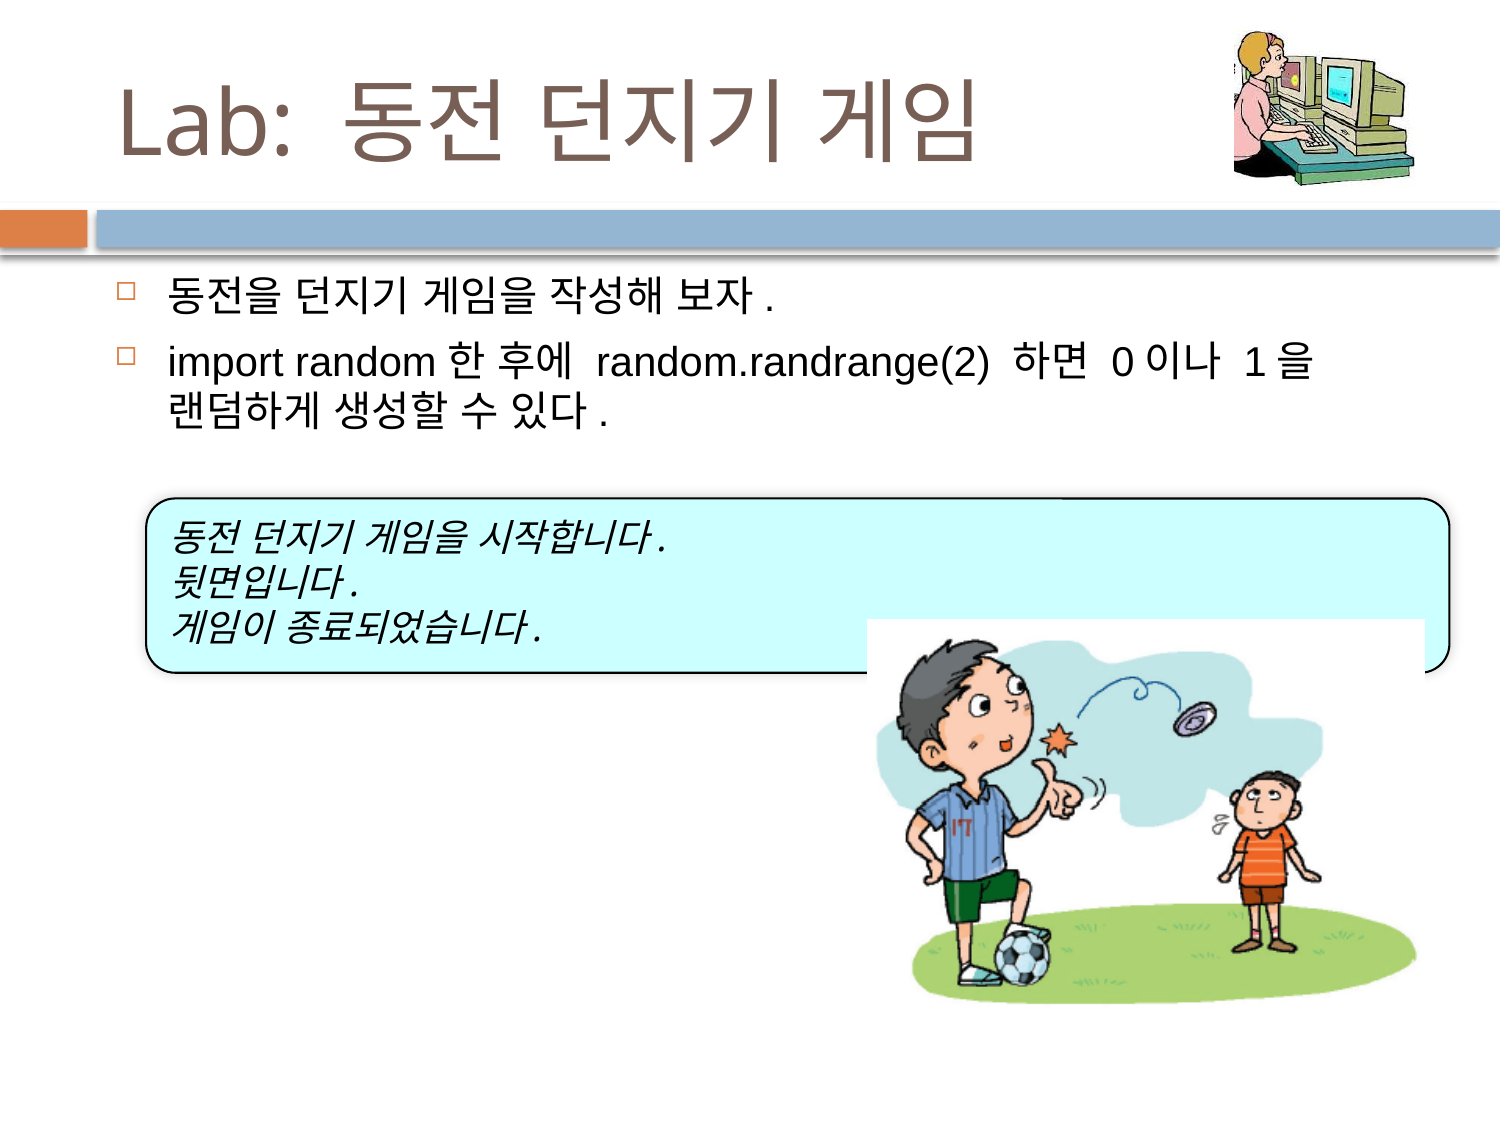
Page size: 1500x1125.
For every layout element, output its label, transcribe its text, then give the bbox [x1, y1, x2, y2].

picture [1234, 24, 1417, 188]
picture [866, 619, 1426, 1013]
title Lab: 동전 던지기 게임 [100, 37, 1438, 200]
text_box 동전 던지기 게임을 시작합니다. 뒷면입니다. 게임이 종료되었습니다. [146, 498, 1450, 673]
list 동전을 던지기 게임을 작성해 보자. import random한 후에 random.randrange(2) 하면 0이나 1을 랜덤하게 생성할 수 있다. [100, 262, 1438, 1000]
